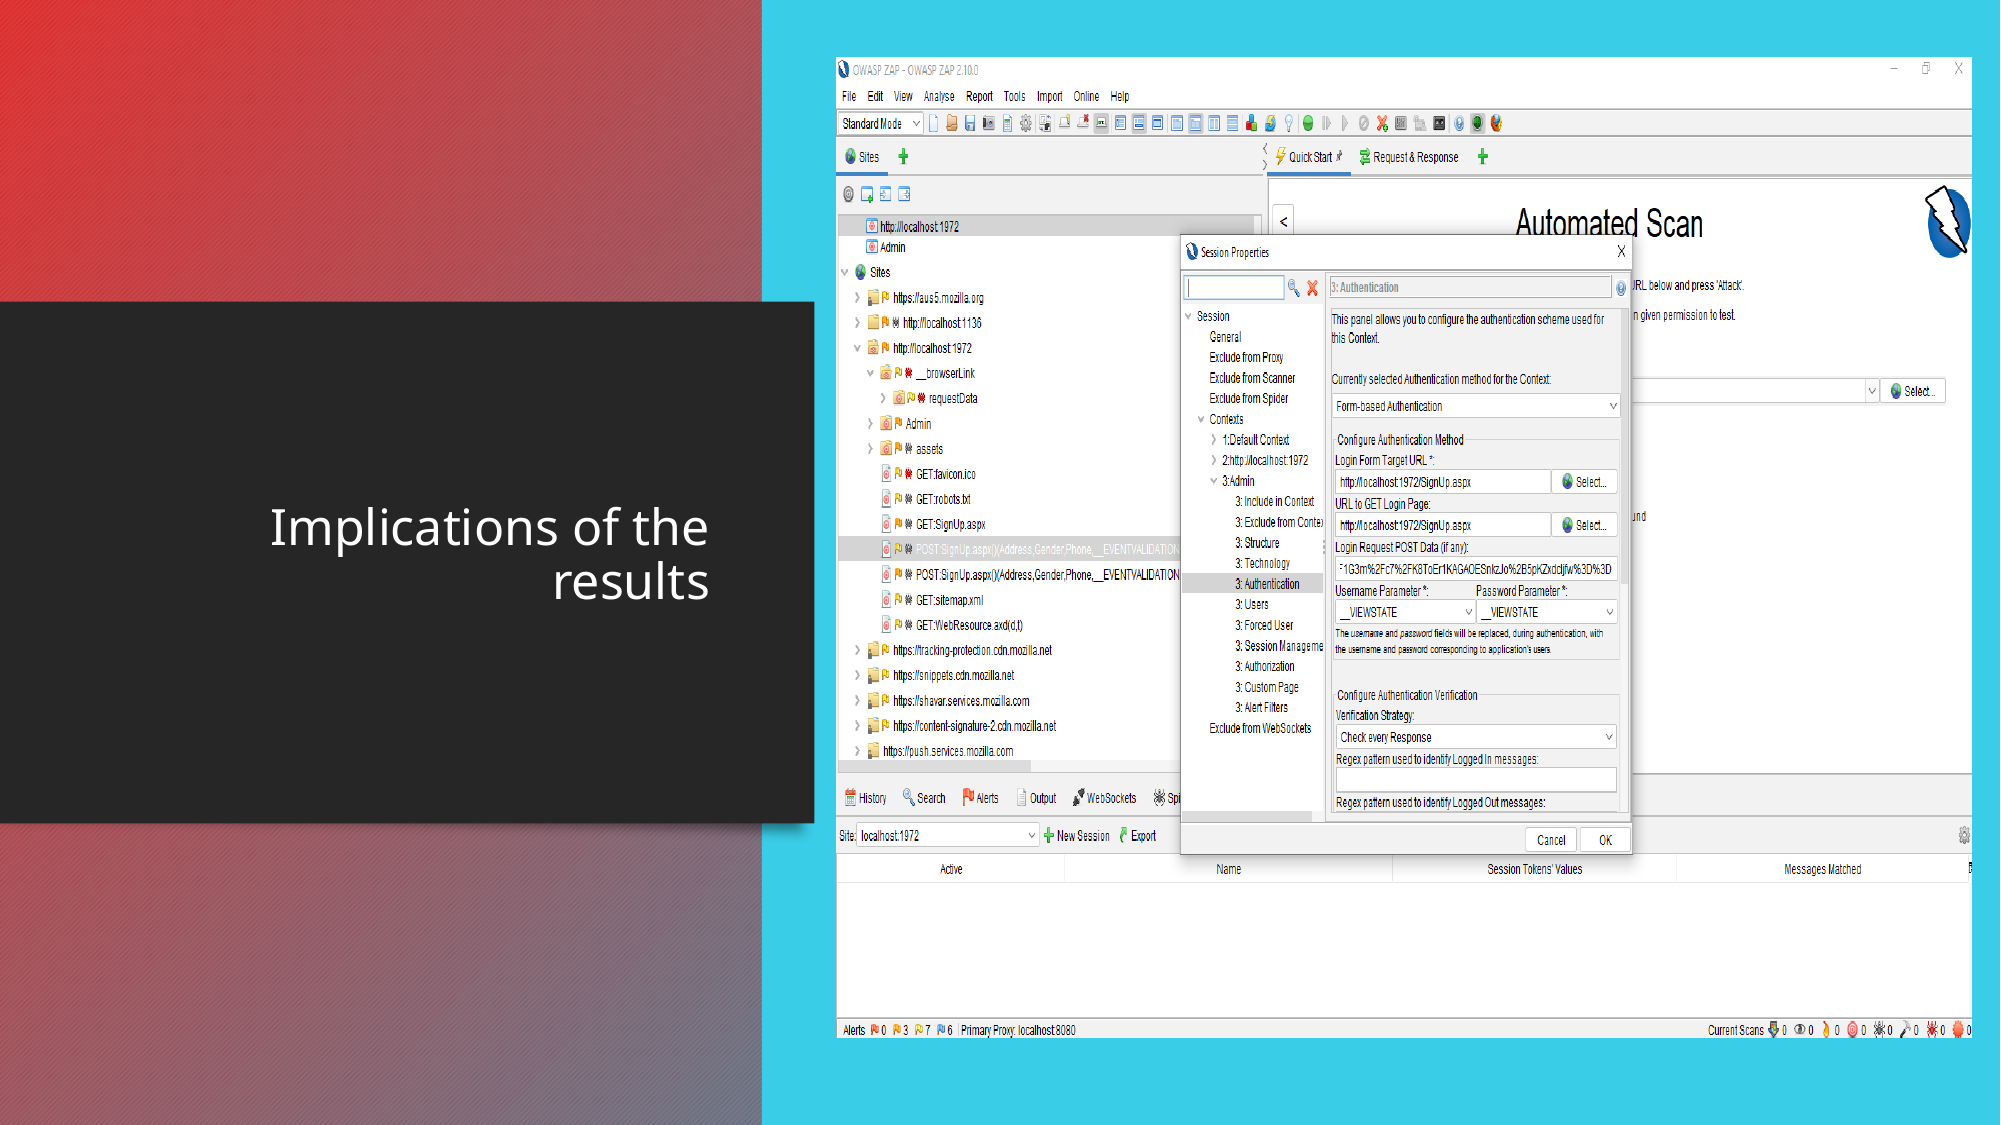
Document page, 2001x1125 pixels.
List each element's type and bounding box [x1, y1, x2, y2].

picture [0, 0, 2000, 1125]
list [836, 57, 1972, 1039]
